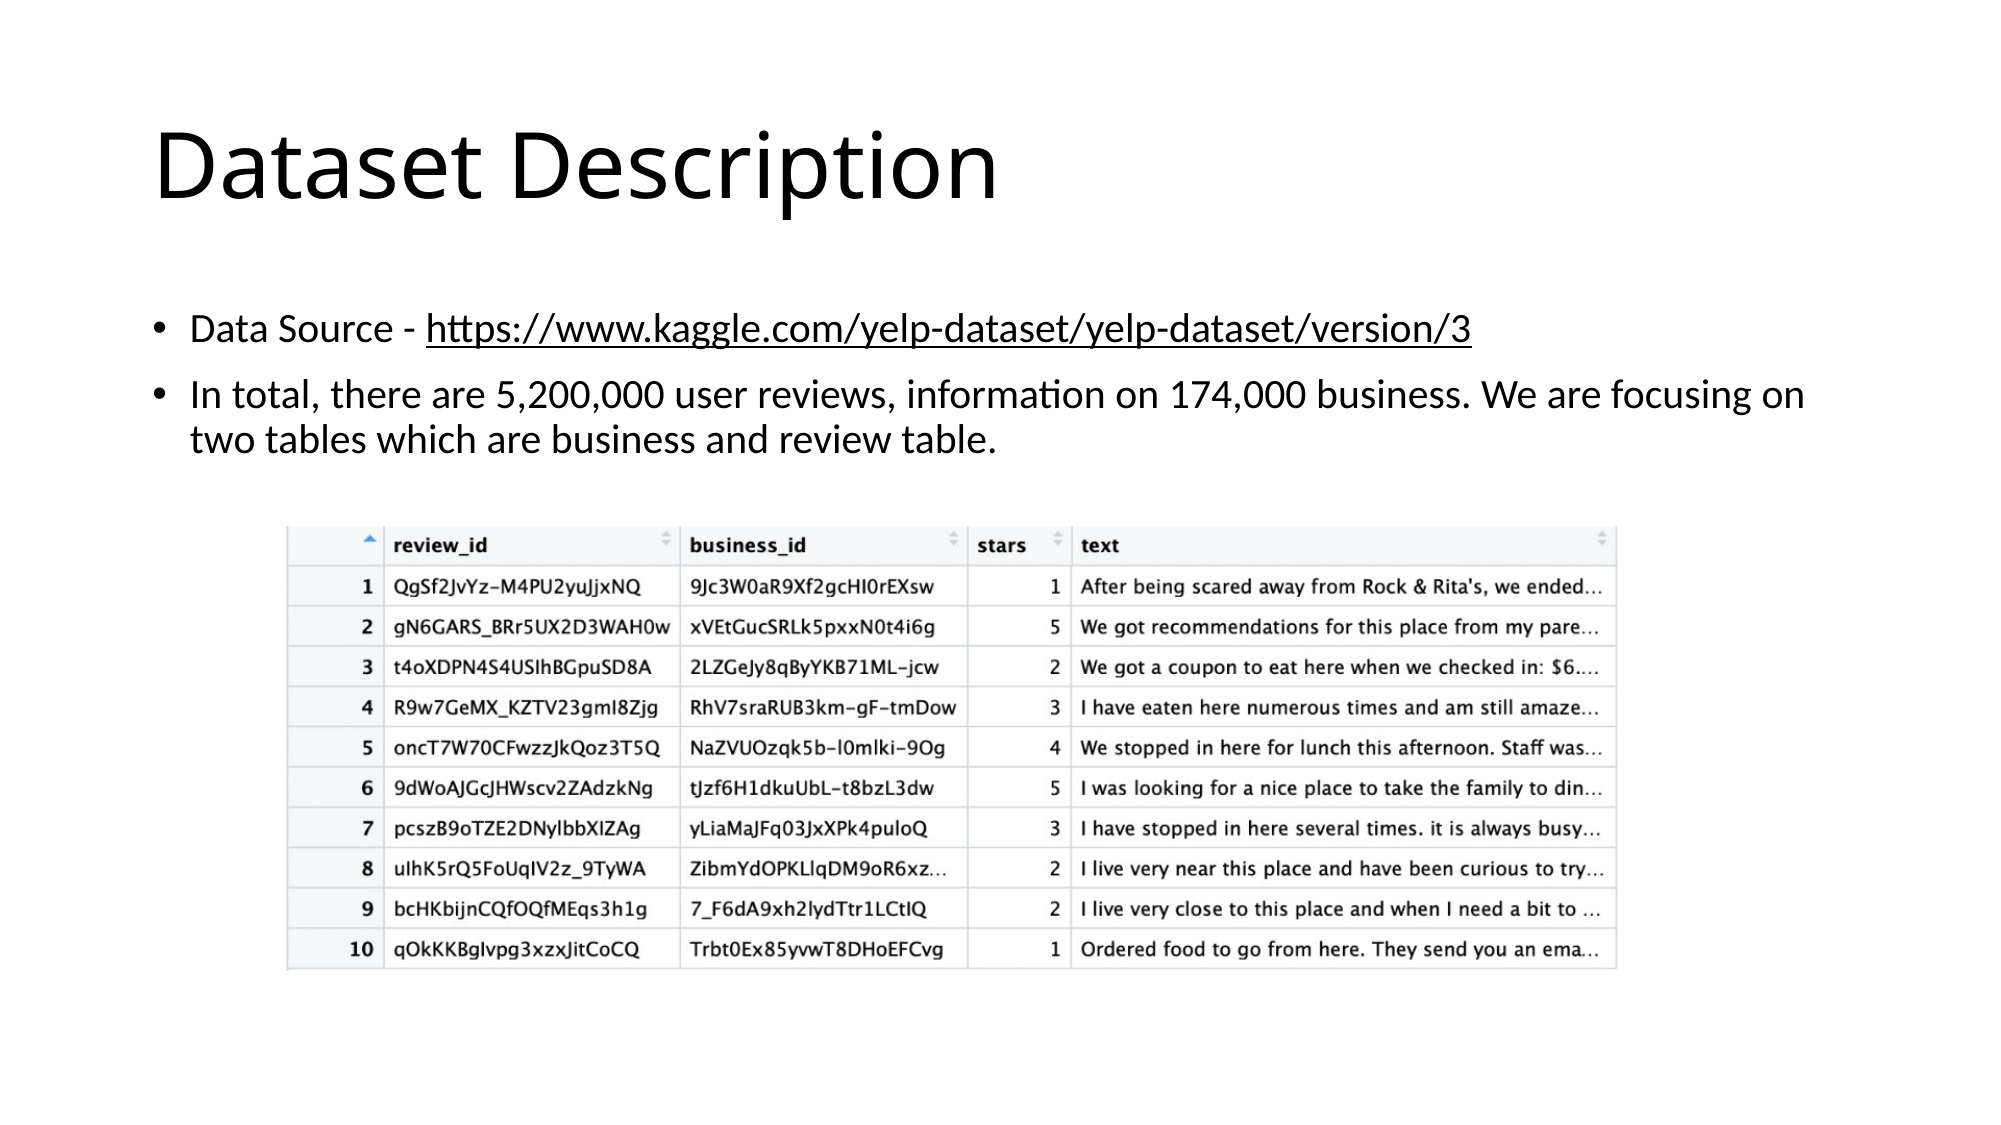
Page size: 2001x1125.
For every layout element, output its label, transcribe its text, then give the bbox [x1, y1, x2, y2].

picture [285, 526, 1619, 971]
title Dataset Description [137, 59, 1863, 278]
list Data Source - https://www.kaggle.com/yelp-dataset/yelp-dataset/version/3 In total, there are 5,200,000 user reviews, information on 174,000 business. We are focusing on two tables which are business and review table. [137, 299, 1863, 1014]
